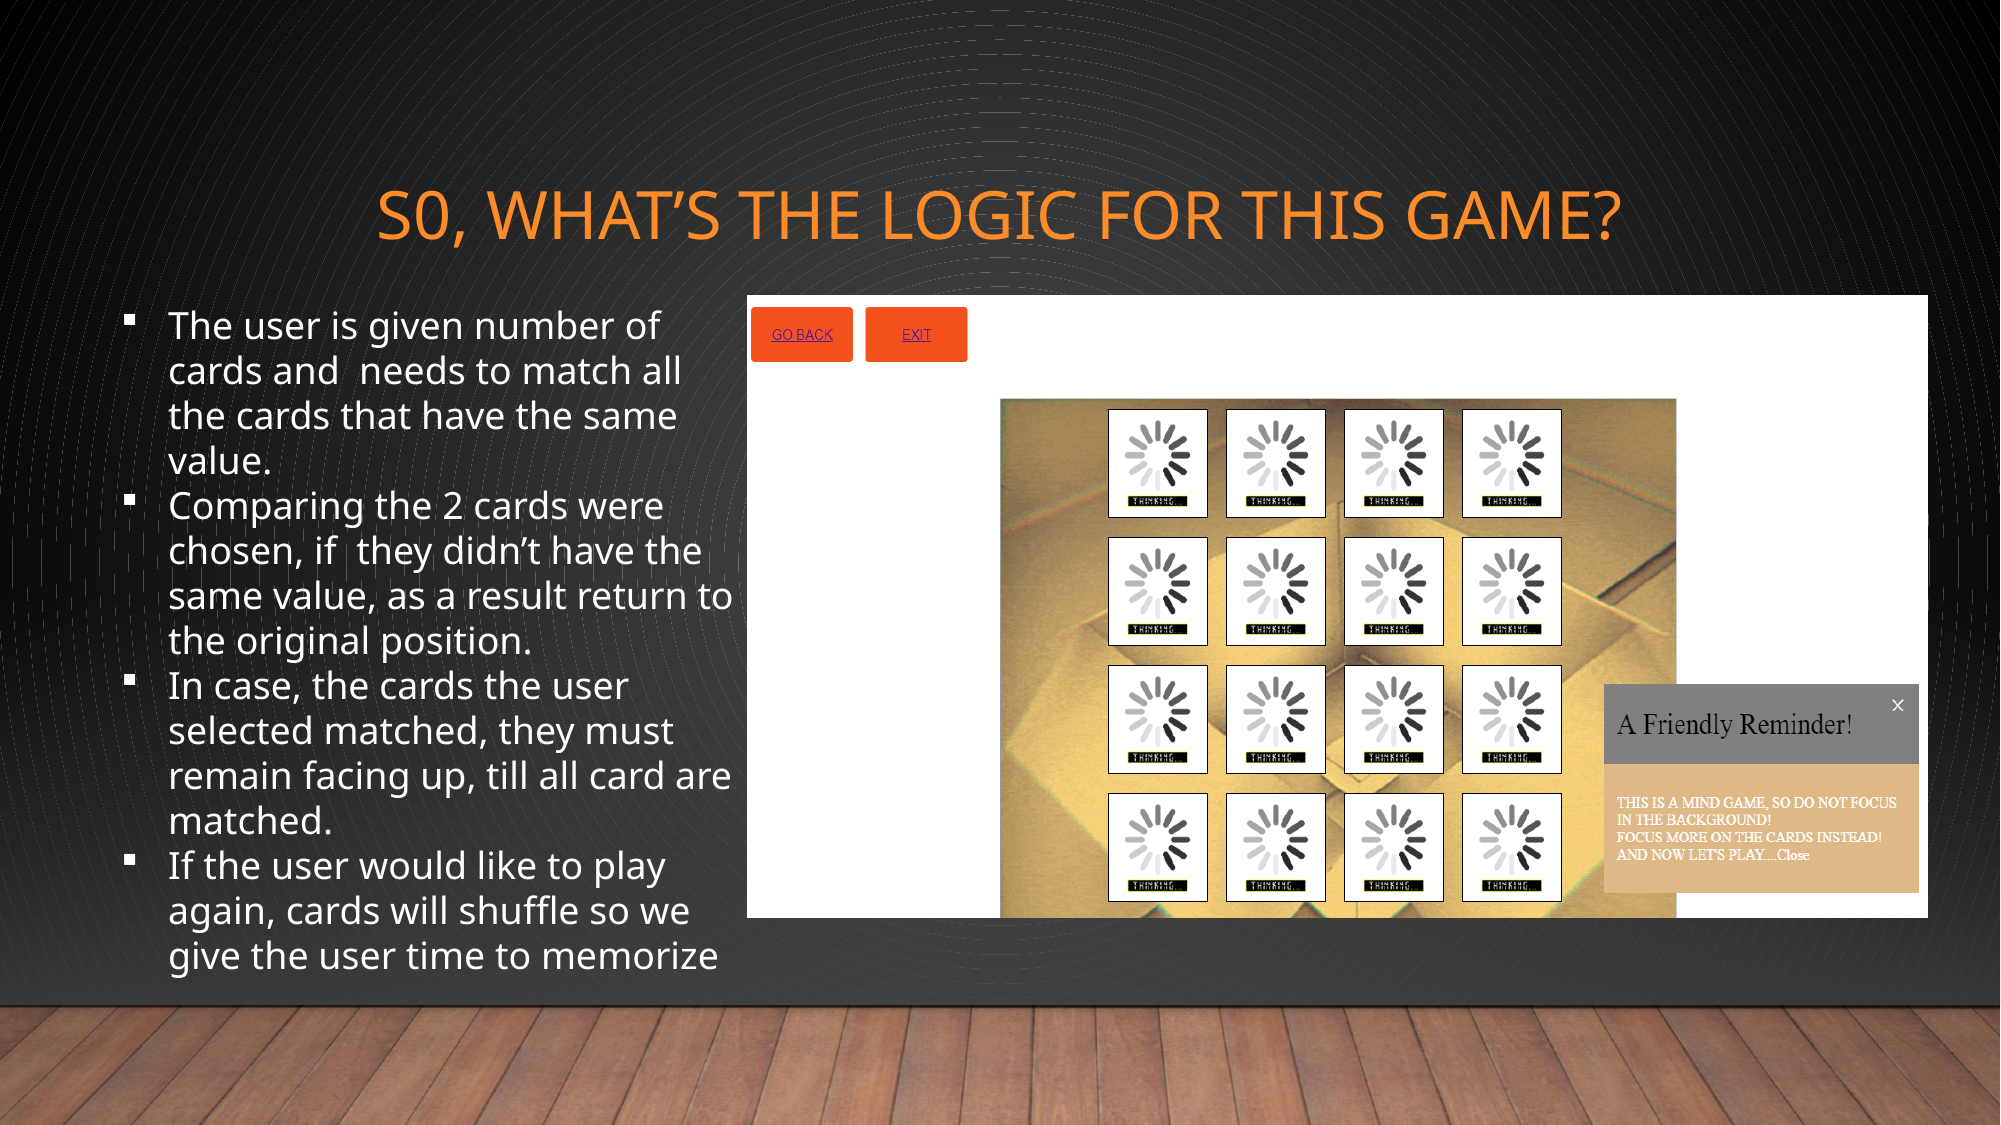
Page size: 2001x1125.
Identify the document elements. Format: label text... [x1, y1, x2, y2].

title S0, what’s the logic for this game? [238, 131, 1763, 295]
text_box The user is given number of cards and needs to match all the cards that have the same value. Comparing the 2 cards were chosen, if they didn’t have the same value, as a result return to the original position. In case, the cards the user selected matched, they must remain facing up, till all card are matched. If the user would like to play again, cards will shuffle so we give the user time to memorize [106, 295, 761, 985]
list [747, 294, 1929, 918]
picture [0, 1005, 2000, 1125]
